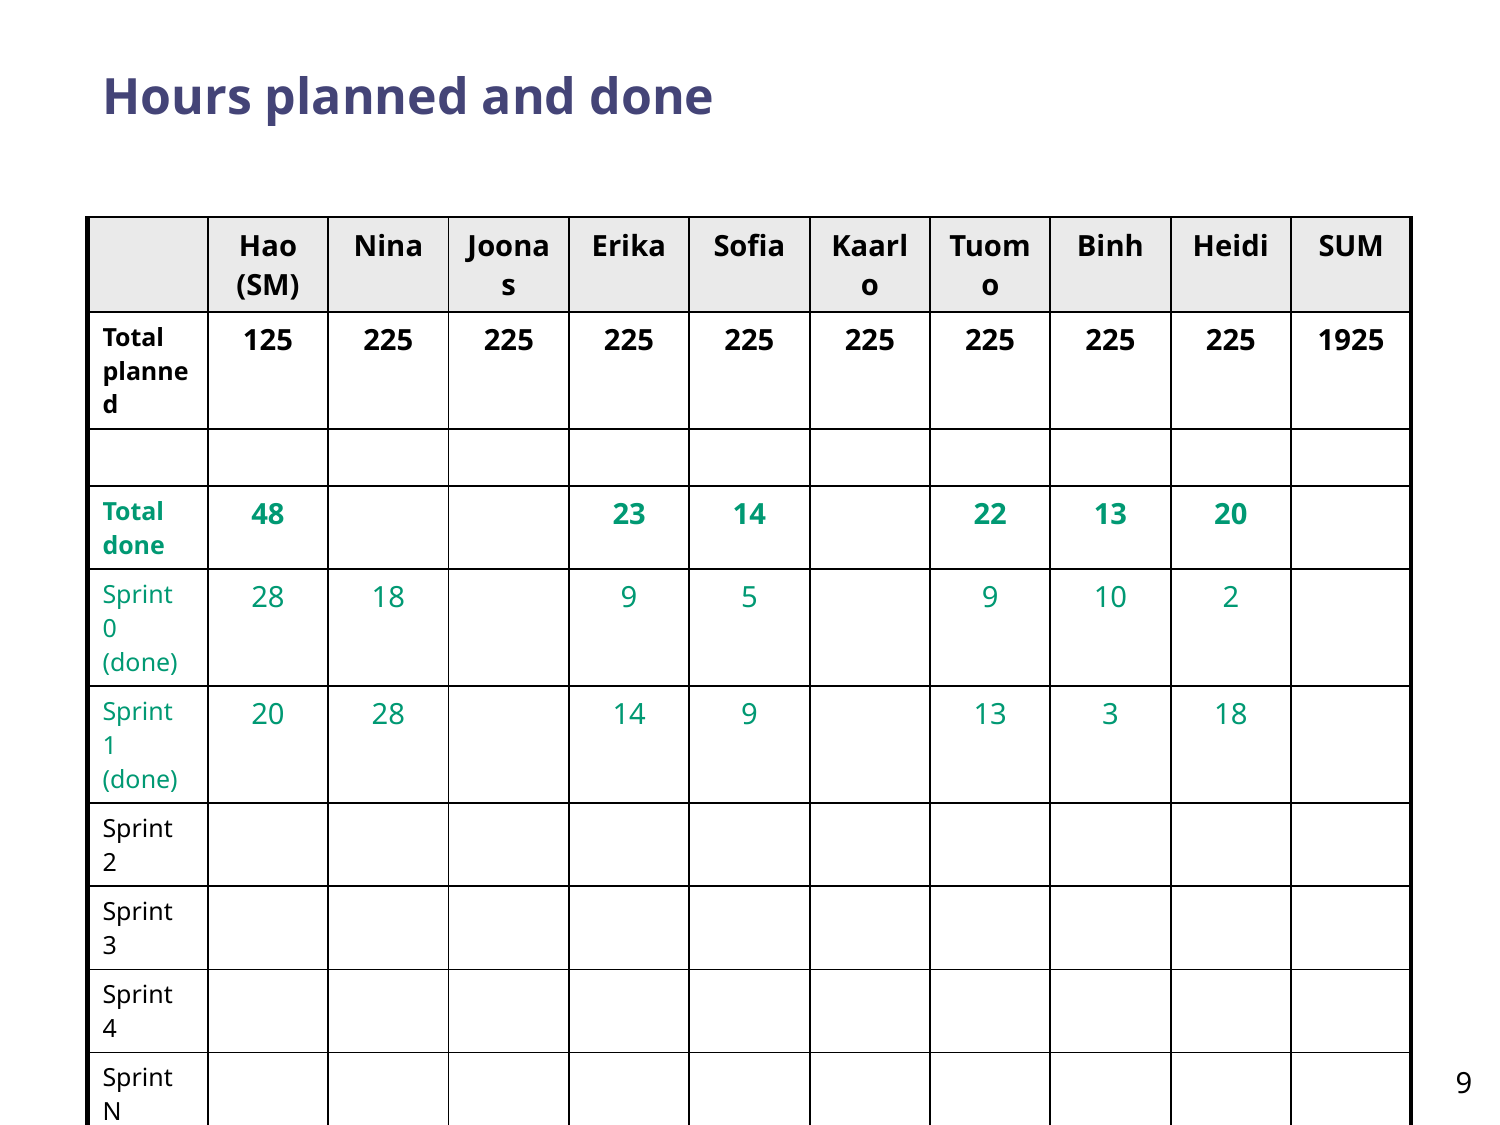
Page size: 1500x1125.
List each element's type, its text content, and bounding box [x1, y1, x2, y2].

table_cell 1925 [1292, 313, 1409, 428]
table_cell [811, 430, 929, 485]
table_header Heidi [1172, 218, 1290, 311]
table_cell [329, 887, 448, 969]
table_cell 13 [931, 687, 1049, 802]
table_cell [931, 970, 1049, 1052]
table_cell Total planned [90, 313, 207, 428]
table_cell 18 [329, 570, 448, 685]
table_cell 225 [690, 313, 809, 428]
table_cell [1172, 887, 1290, 969]
table_cell 28 [329, 687, 448, 802]
table_cell [1292, 887, 1409, 969]
table_header Tuomo [931, 218, 1049, 311]
table_cell [1292, 687, 1409, 802]
table_cell [811, 487, 929, 568]
table_cell 225 [1051, 313, 1170, 428]
table_header Sofia [690, 218, 809, 311]
table_cell [329, 487, 448, 568]
table_cell [209, 1053, 327, 1125]
table_cell [449, 687, 568, 802]
table_cell [1292, 487, 1409, 568]
table_cell 18 [1172, 687, 1290, 802]
table_cell 14 [570, 687, 688, 802]
table_cell [931, 804, 1049, 885]
table_cell [449, 804, 568, 885]
table_cell 23 [570, 487, 688, 568]
table_cell [811, 804, 929, 885]
table_cell [931, 1053, 1049, 1125]
table_header Nina [329, 218, 448, 311]
table_cell [329, 430, 448, 485]
table_cell Sprint 2 [90, 804, 207, 885]
table_cell 14 [690, 487, 809, 568]
table_cell [570, 970, 688, 1052]
table_header Joonas [449, 218, 568, 311]
table_cell [1172, 804, 1290, 885]
table_cell 225 [1172, 313, 1290, 428]
table_cell [690, 430, 809, 485]
table_cell 225 [329, 313, 448, 428]
table_cell 13 [1051, 487, 1170, 568]
table_cell Sprint 4 [90, 970, 207, 1052]
table_cell [329, 1053, 448, 1125]
table_header Erika [570, 218, 688, 311]
table_cell [1292, 570, 1409, 685]
table_cell Sprint 3 [90, 887, 207, 969]
table_cell 28 [209, 570, 327, 685]
table_cell 20 [1172, 487, 1290, 568]
table_cell [570, 1053, 688, 1125]
table_header Binh [1051, 218, 1170, 311]
table_cell [1051, 970, 1170, 1052]
table_cell [811, 970, 929, 1052]
table_header Hao (SM) [209, 218, 327, 311]
table_cell [690, 1053, 809, 1125]
table_cell 2 [1172, 570, 1290, 685]
table_cell [811, 687, 929, 802]
text_box ‹#› [1413, 1057, 1488, 1125]
table_cell 10 [1051, 570, 1170, 685]
table_cell [811, 887, 929, 969]
table_cell [690, 804, 809, 885]
table_cell Sprint 1 (done) [90, 687, 207, 802]
title Hours planned and done [87, 37, 1413, 151]
table_cell [1051, 887, 1170, 969]
table_cell [1292, 970, 1409, 1052]
table_cell [209, 804, 327, 885]
table_cell 22 [931, 487, 1049, 568]
table_cell [811, 570, 929, 685]
table_cell [1292, 804, 1409, 885]
table_cell [690, 887, 809, 969]
table_cell [570, 887, 688, 969]
table_cell [1051, 804, 1170, 885]
table_cell 225 [811, 313, 929, 428]
table_cell 125 [209, 313, 327, 428]
table_cell 9 [570, 570, 688, 685]
table_cell [1172, 430, 1290, 485]
table_cell [449, 1053, 568, 1125]
table_cell Total done [90, 487, 207, 568]
table_cell [329, 804, 448, 885]
table_cell [1292, 430, 1409, 485]
table_cell [1051, 1053, 1170, 1125]
table_cell [1172, 1053, 1290, 1125]
table_cell [690, 970, 809, 1052]
table_cell 9 [931, 570, 1049, 685]
table_cell [209, 430, 327, 485]
table_cell 3 [1051, 687, 1170, 802]
table_header [90, 218, 207, 311]
table_cell Sprint N [90, 1053, 207, 1125]
table_cell [209, 970, 327, 1052]
table_cell [931, 887, 1049, 969]
table_cell [449, 487, 568, 568]
table_cell [1051, 430, 1170, 485]
table_cell [570, 804, 688, 885]
table_cell [90, 430, 207, 485]
table_cell [449, 887, 568, 969]
table_header Kaarlo [811, 218, 929, 311]
table_cell 9 [690, 687, 809, 802]
table_cell [449, 570, 568, 685]
table_cell [931, 430, 1049, 485]
table_header SUM [1292, 218, 1409, 311]
table_cell 225 [449, 313, 568, 428]
table_cell 225 [570, 313, 688, 428]
table_cell [811, 1053, 929, 1125]
table_cell [449, 970, 568, 1052]
table_cell [449, 430, 568, 485]
table_cell 48 [209, 487, 327, 568]
table_cell 20 [209, 687, 327, 802]
table_cell [1172, 970, 1290, 1052]
table_cell [209, 887, 327, 969]
table_cell [570, 430, 688, 485]
table_cell Sprint 0 (done) [90, 570, 207, 685]
table_cell [1292, 1053, 1409, 1125]
table_cell [329, 970, 448, 1052]
table_cell 5 [690, 570, 809, 685]
table_cell 225 [931, 313, 1049, 428]
